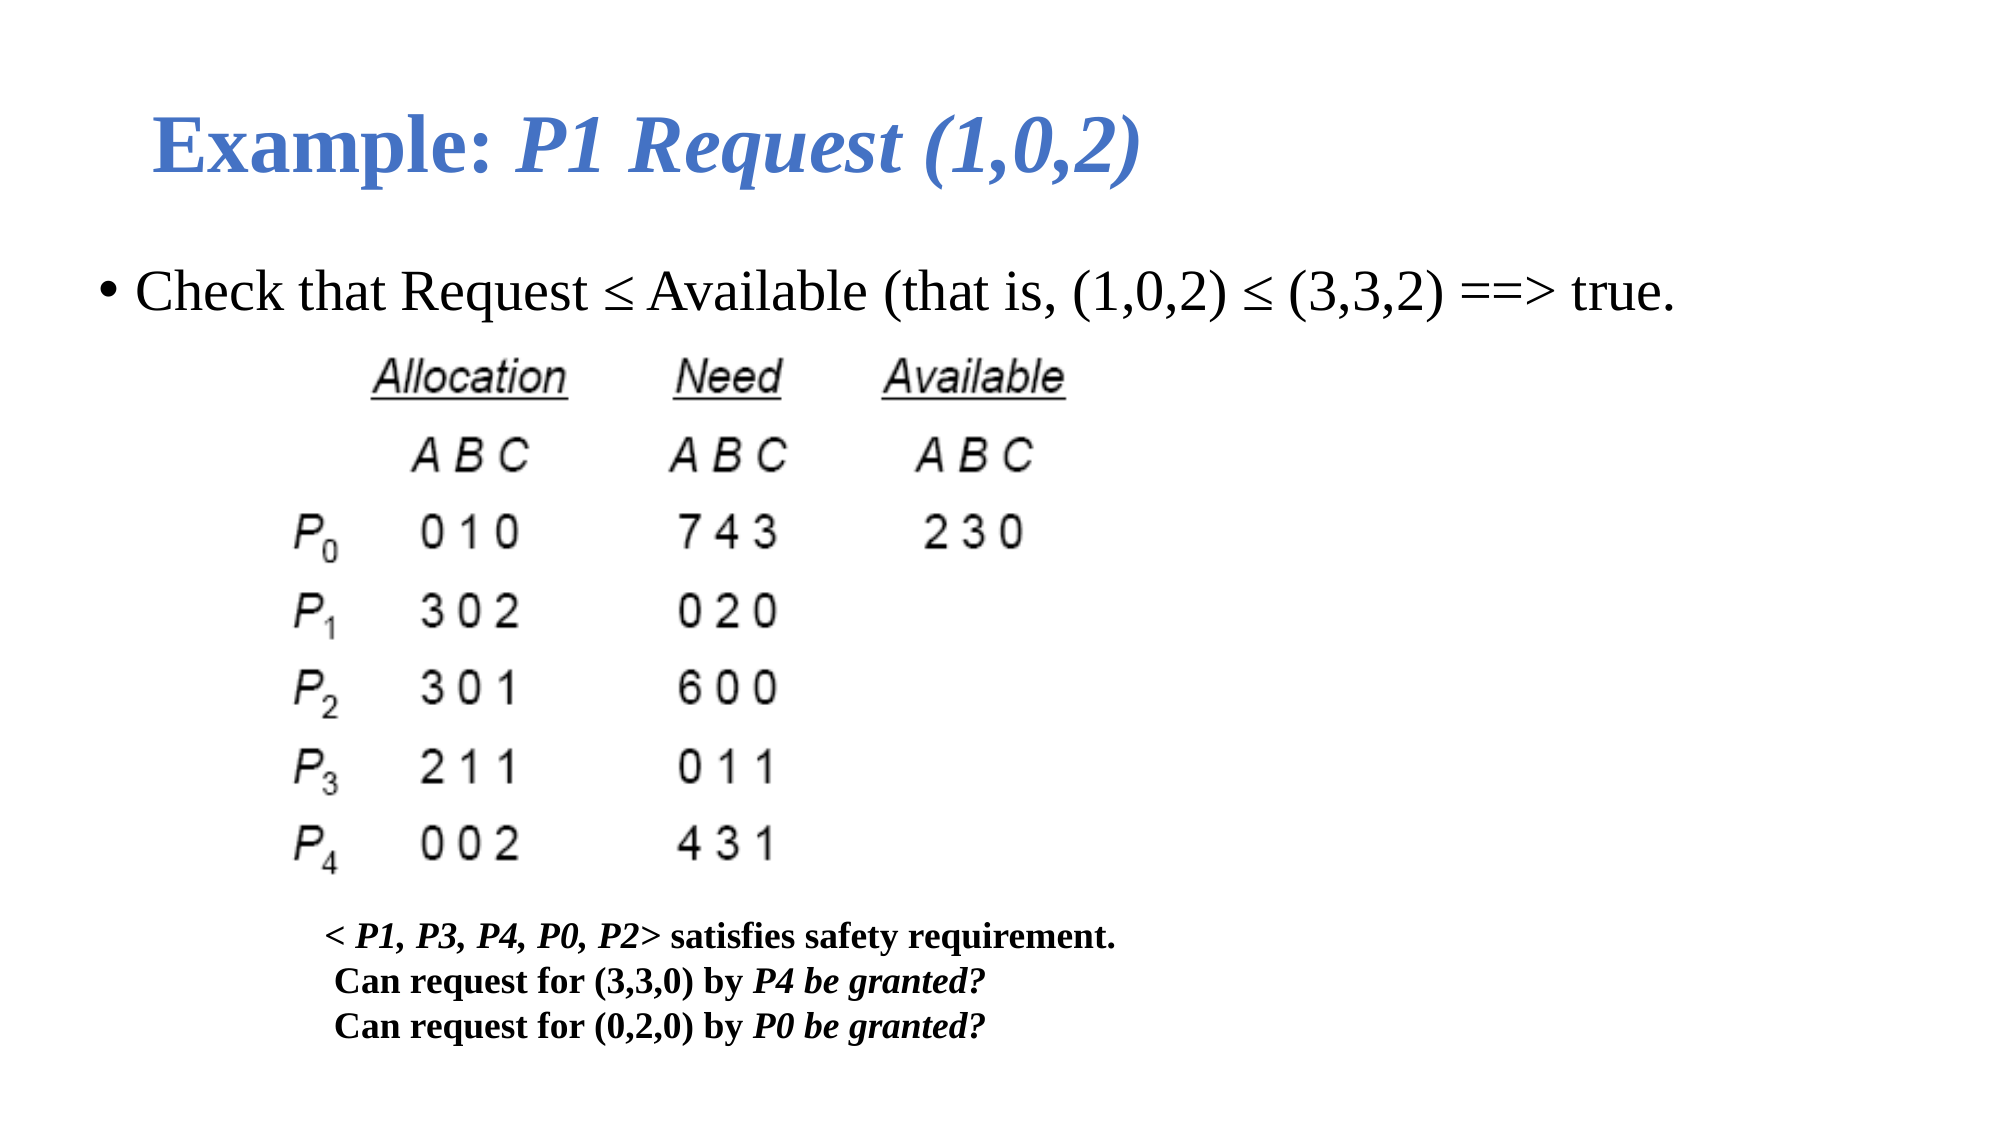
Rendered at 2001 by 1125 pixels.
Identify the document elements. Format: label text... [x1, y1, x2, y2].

picture [230, 346, 1071, 884]
text_box < P1, P3, P4, P0, P2> satisfies safety requirement. Can request for (3,3,0) by P4 be granted? Can request for (0,2,0) by P0 be granted? [309, 903, 1310, 1054]
title Example: P1 Request (1,0,2) [137, 59, 1863, 232]
list Check that Request ≤ Available (that is, (1,0,2) ≤ (3,3,2) ==> true. [83, 252, 1809, 967]
